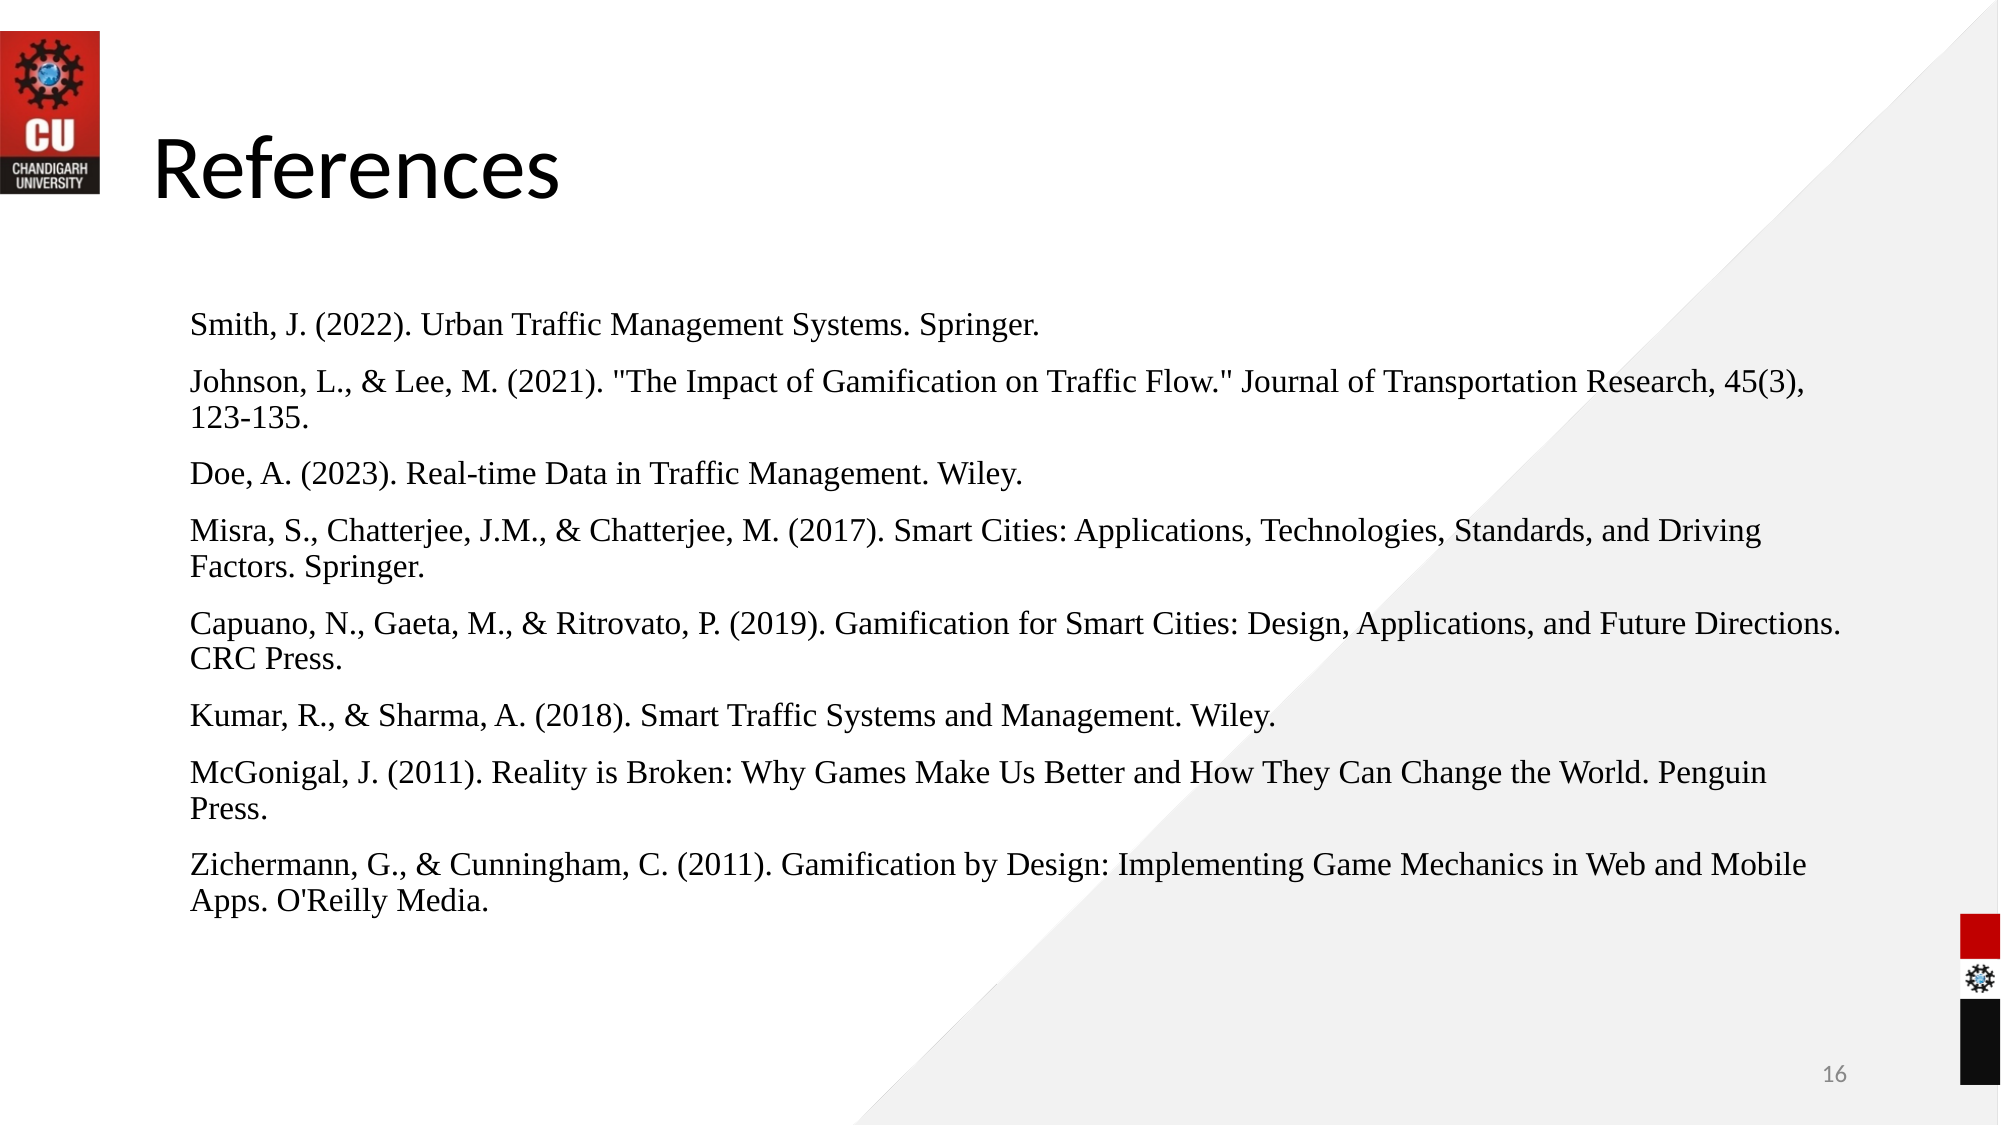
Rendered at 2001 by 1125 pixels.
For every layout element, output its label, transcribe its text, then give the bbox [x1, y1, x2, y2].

picture [0, 0, 2001, 1125]
slide_number ‹#› [1412, 1042, 1863, 1103]
list Smith, J. (2022). Urban Traffic Management Systems. Springer. Johnson, L., & Lee, M. (2021). "The Impact of Gamification on Traffic Flow." Journal of Transportation Research, 45(3), 123-135. Doe, A. (2023). Real-time Data in Traffic Management. Wiley. Misra, S., Chatterjee, J.M., & Chatterjee, M. (2017). Smart Cities: Applications, Technologies, Standards, and Driving Factors. Springer. Capuano, N., Gaeta, M., & Ritrovato, P. (2019). Gamification for Smart Cities: Design, Applications, and Future Directions. CRC Press. Kumar, R., & Sharma, A. (2018). Smart Traffic Systems and Management. Wiley. McGonigal, J. (2011). Reality is Broken: Why Games Make Us Better and How They Can Change the World. Penguin Press. Zichermann, G., & Cunningham, C. (2011). Gamification by Design: Implementing Game Mechanics in Web and Mobile Apps. O'Reilly Media. [137, 299, 1863, 1014]
title References [137, 59, 1863, 278]
